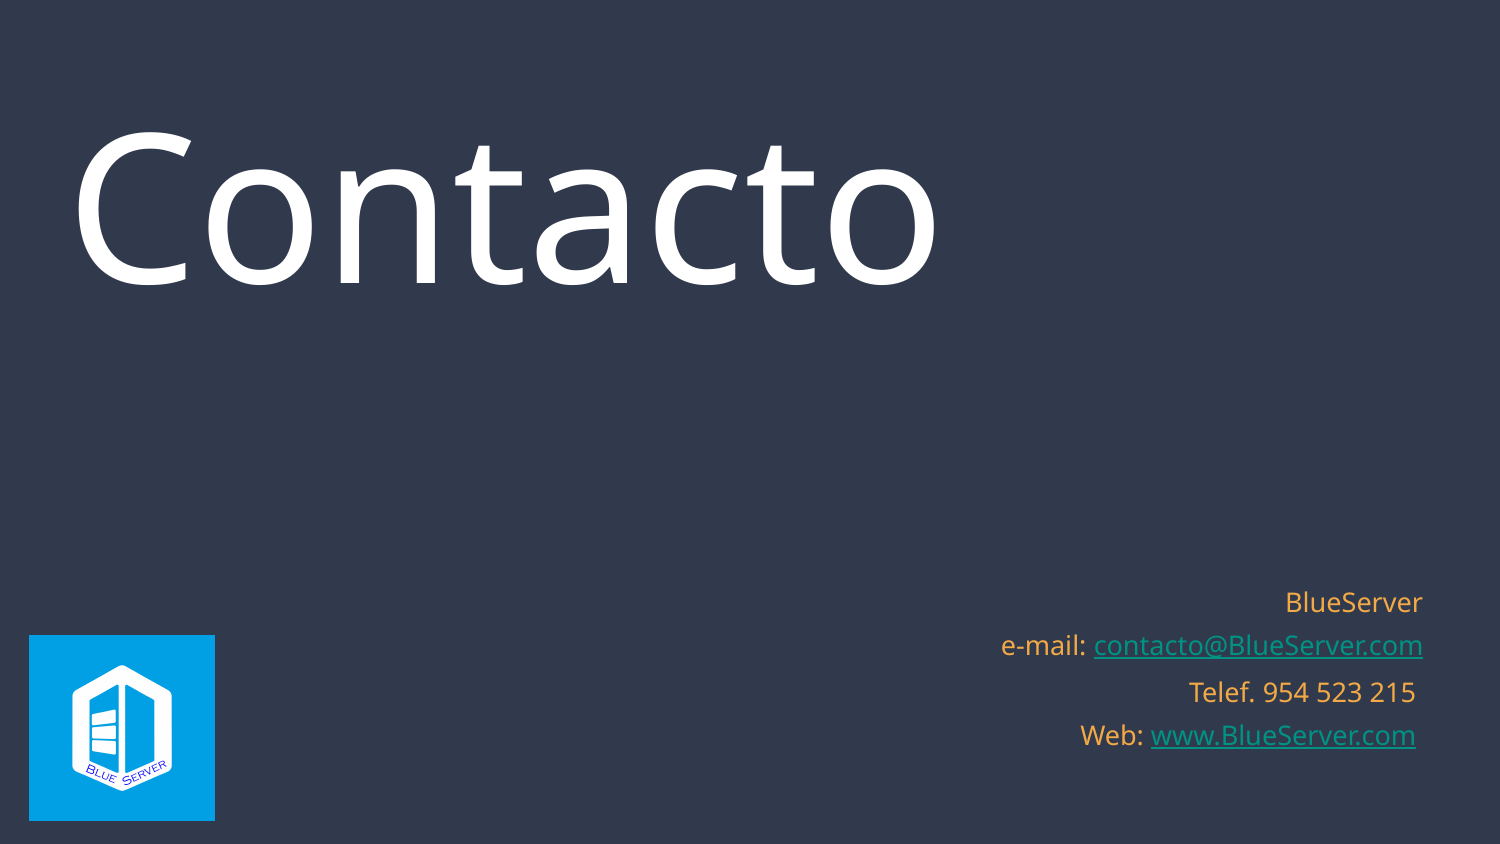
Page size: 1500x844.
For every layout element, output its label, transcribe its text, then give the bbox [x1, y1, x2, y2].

list BlueServer e-mail: contacto@BlueServer.com Telef. 954 523 215 Web: www.BlueServer.com [51, 348, 1439, 788]
picture [73, 666, 171, 790]
title Contacto [51, 136, 1120, 341]
